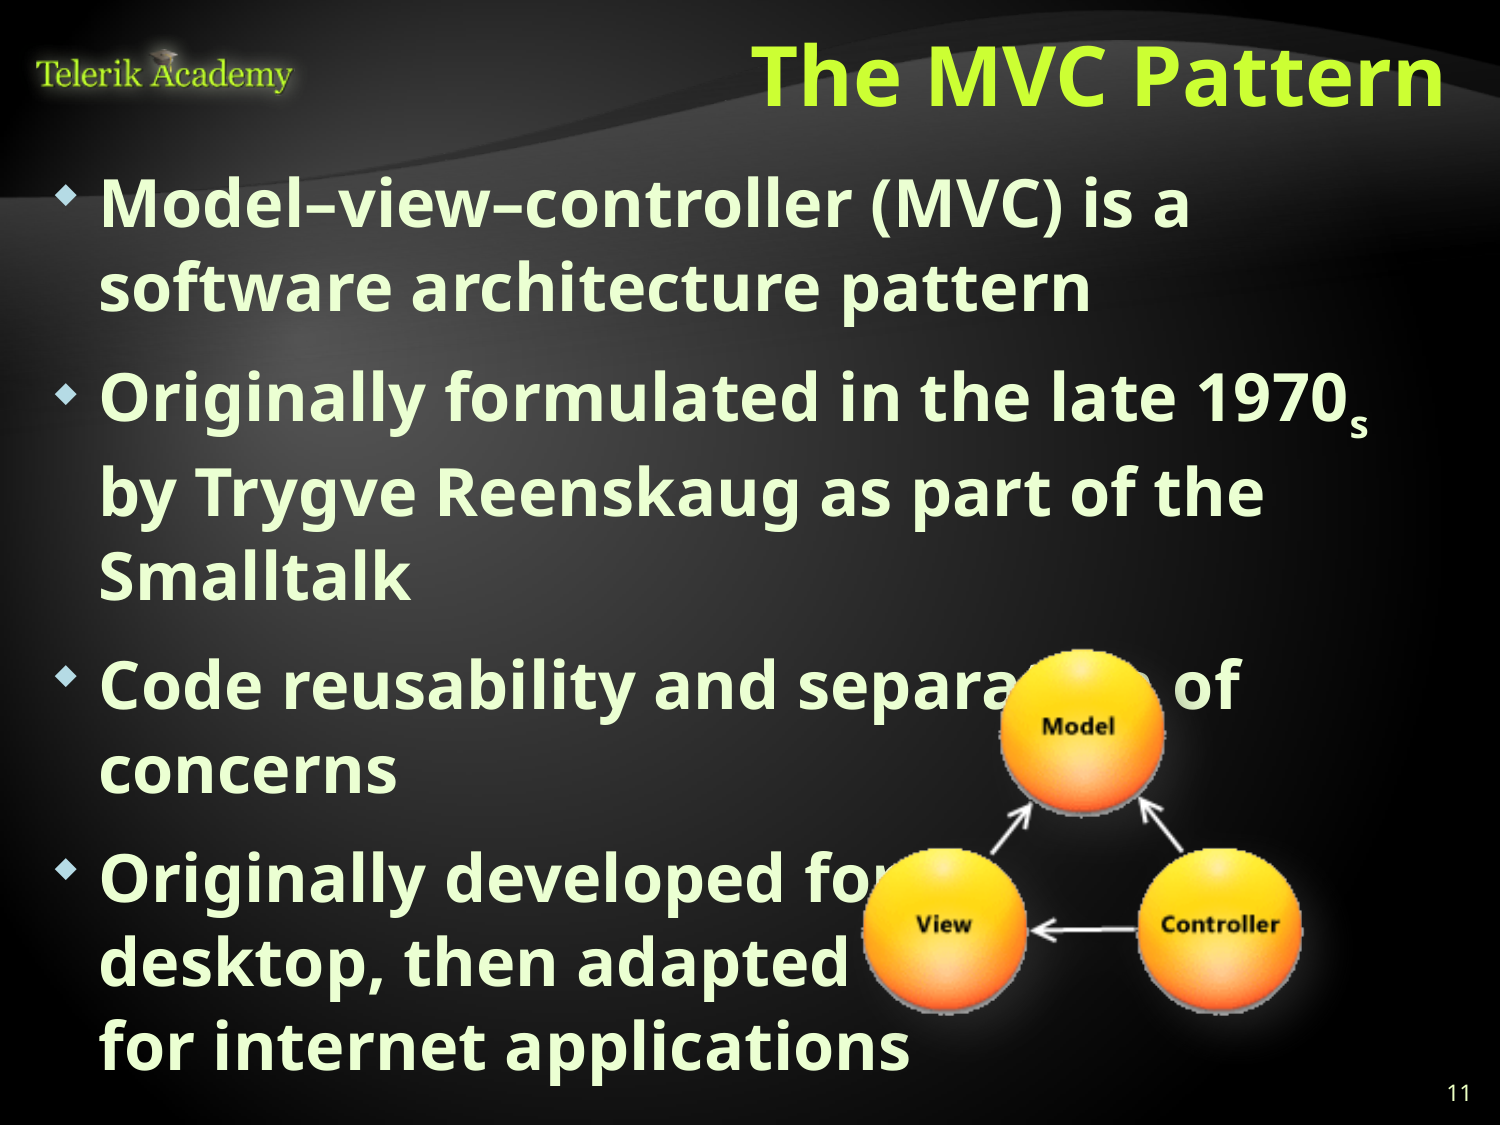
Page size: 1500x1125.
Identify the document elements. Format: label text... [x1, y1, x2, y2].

picture [0, 0, 1500, 1125]
list Model–view–controller (MVC) is a software architecture pattern Originally formulated in the late 1970s by Trygve Reenskaug as part of the Smalltalk Code reusability and separation of concerns Originally developed for desktop, then adapted for internet applications [37, 149, 1463, 1100]
slide_number 11 [1412, 1074, 1488, 1113]
title The MVC Pattern [300, 12, 1463, 149]
